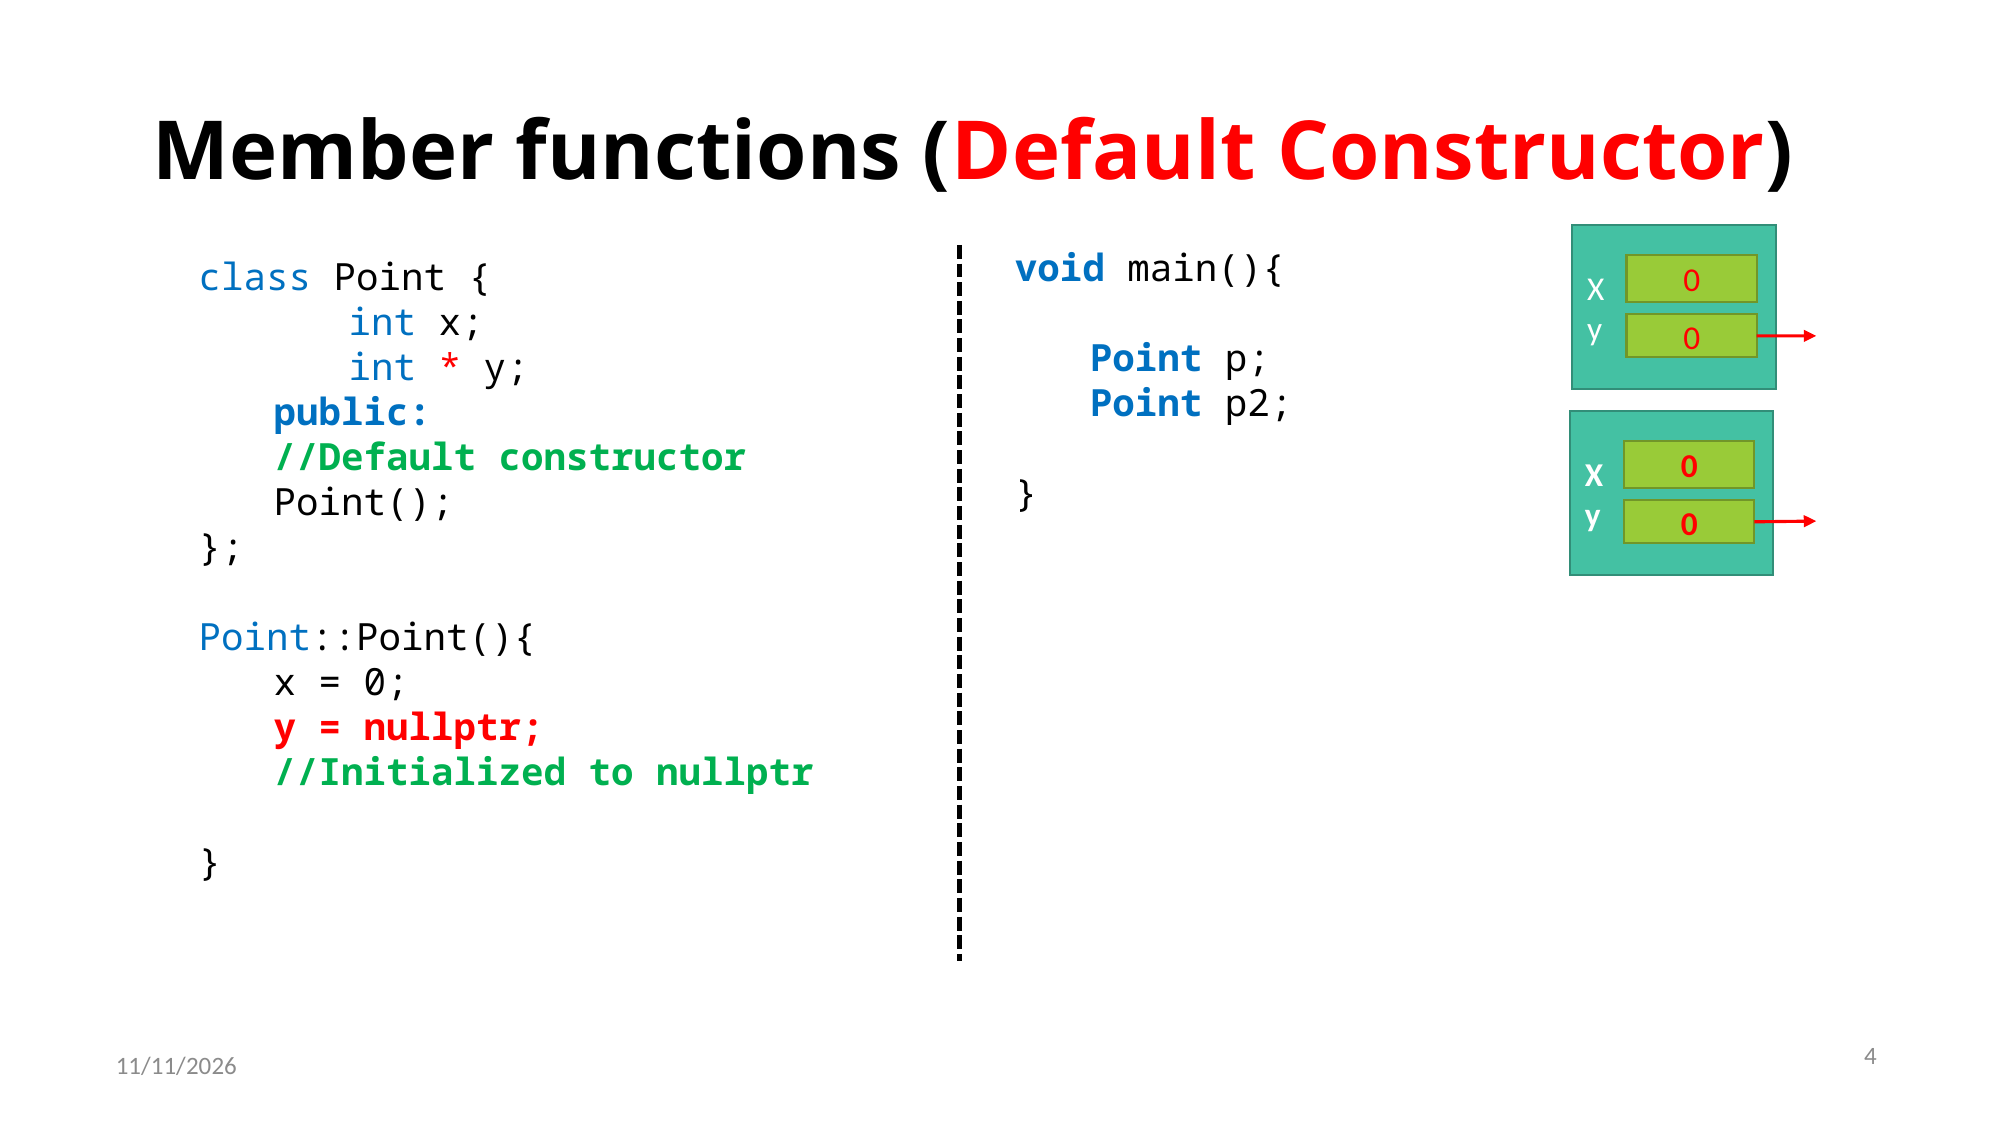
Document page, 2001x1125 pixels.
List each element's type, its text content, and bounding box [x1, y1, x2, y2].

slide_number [100, 1035, 551, 1096]
text_box void main(){ Point p; Point p2; } [999, 236, 1970, 521]
text_box [145, 226, 1905, 1014]
slide_number 4 [1441, 1024, 1892, 1085]
title Member functions (Default Constructor) [137, 59, 1863, 246]
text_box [1570, 411, 1817, 575]
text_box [1572, 225, 1817, 389]
